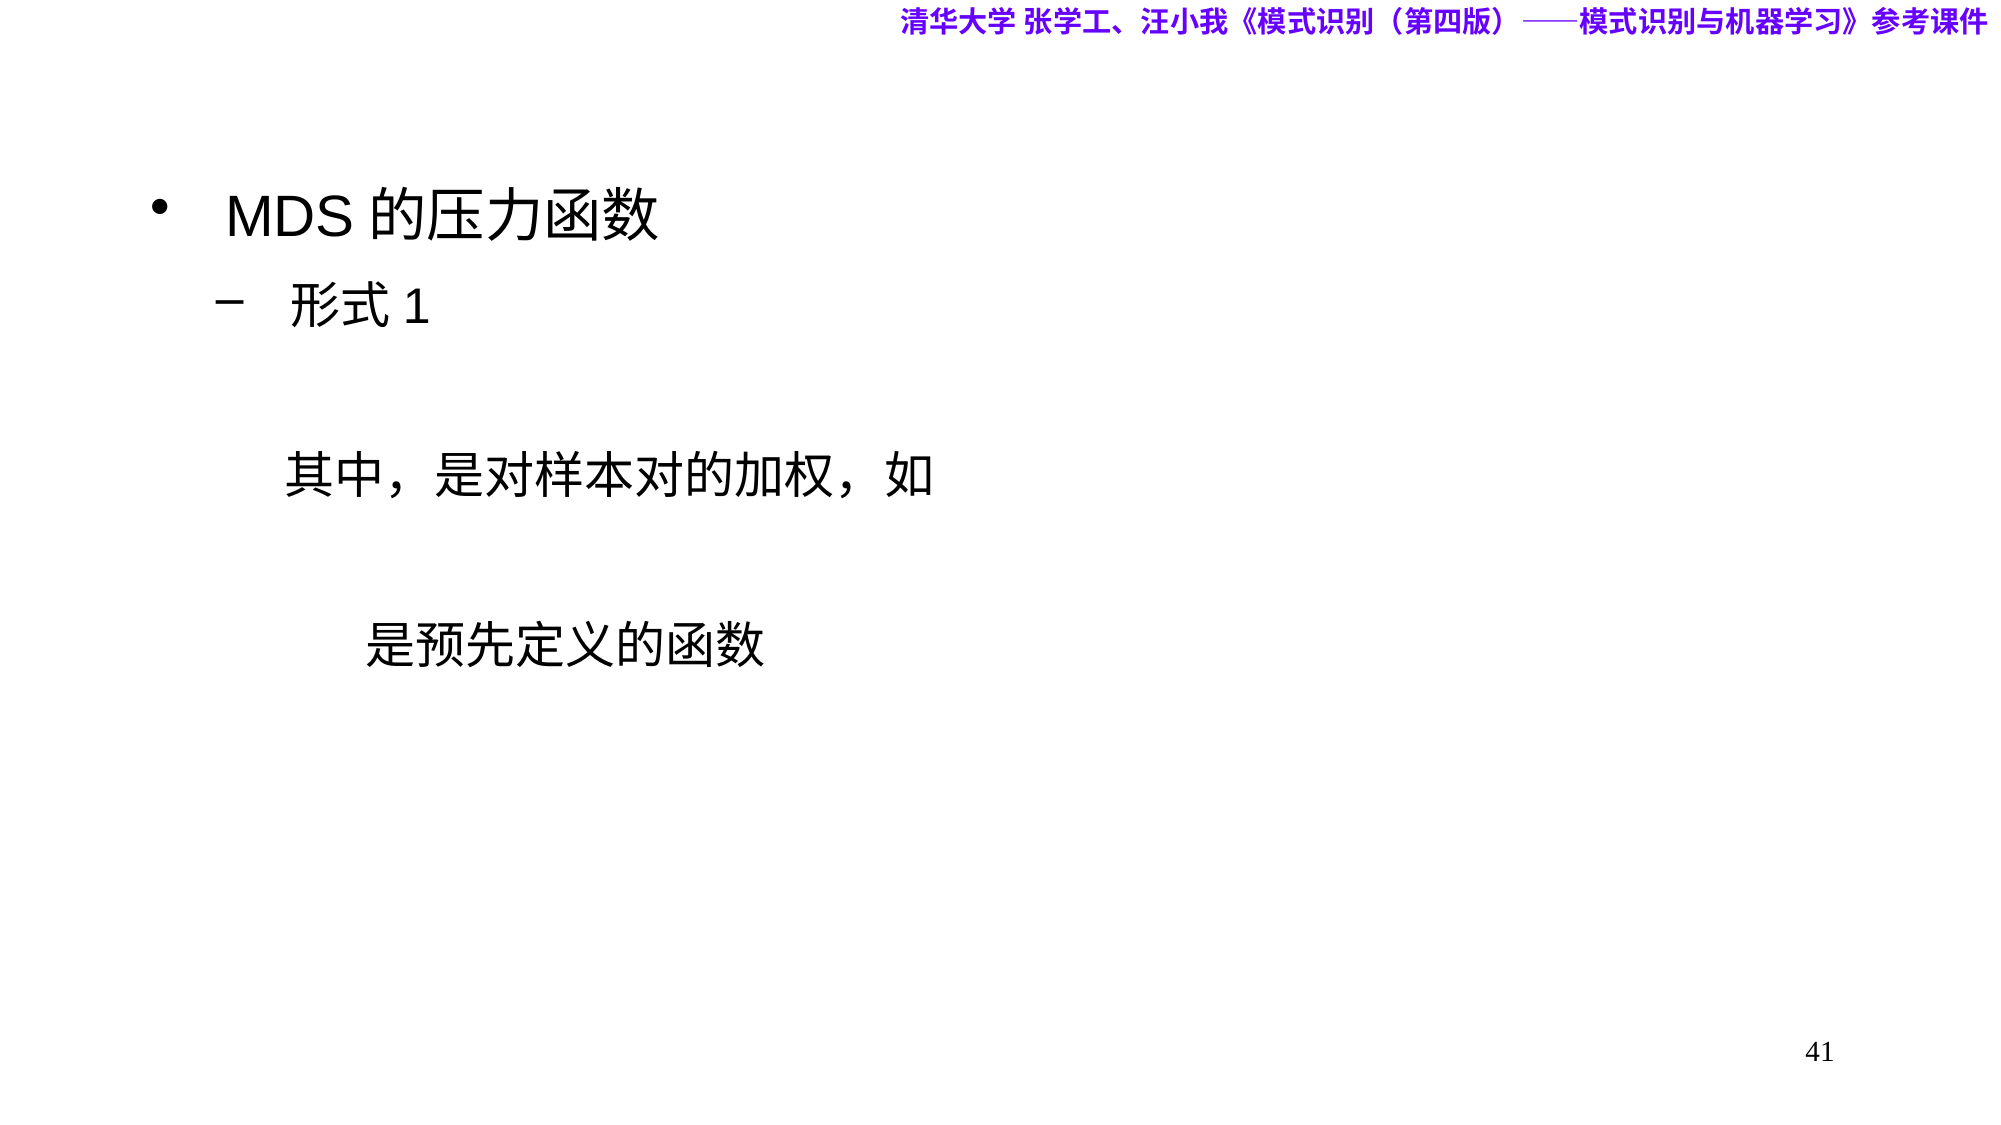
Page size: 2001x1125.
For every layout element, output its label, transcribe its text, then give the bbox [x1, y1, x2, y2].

text_box 清华大学 张学工、汪小我《模式识别（第四版）——模式识别与机器学习》参考课件 [546, 3, 2000, 46]
slide_number 41 [1433, 1024, 1851, 1101]
